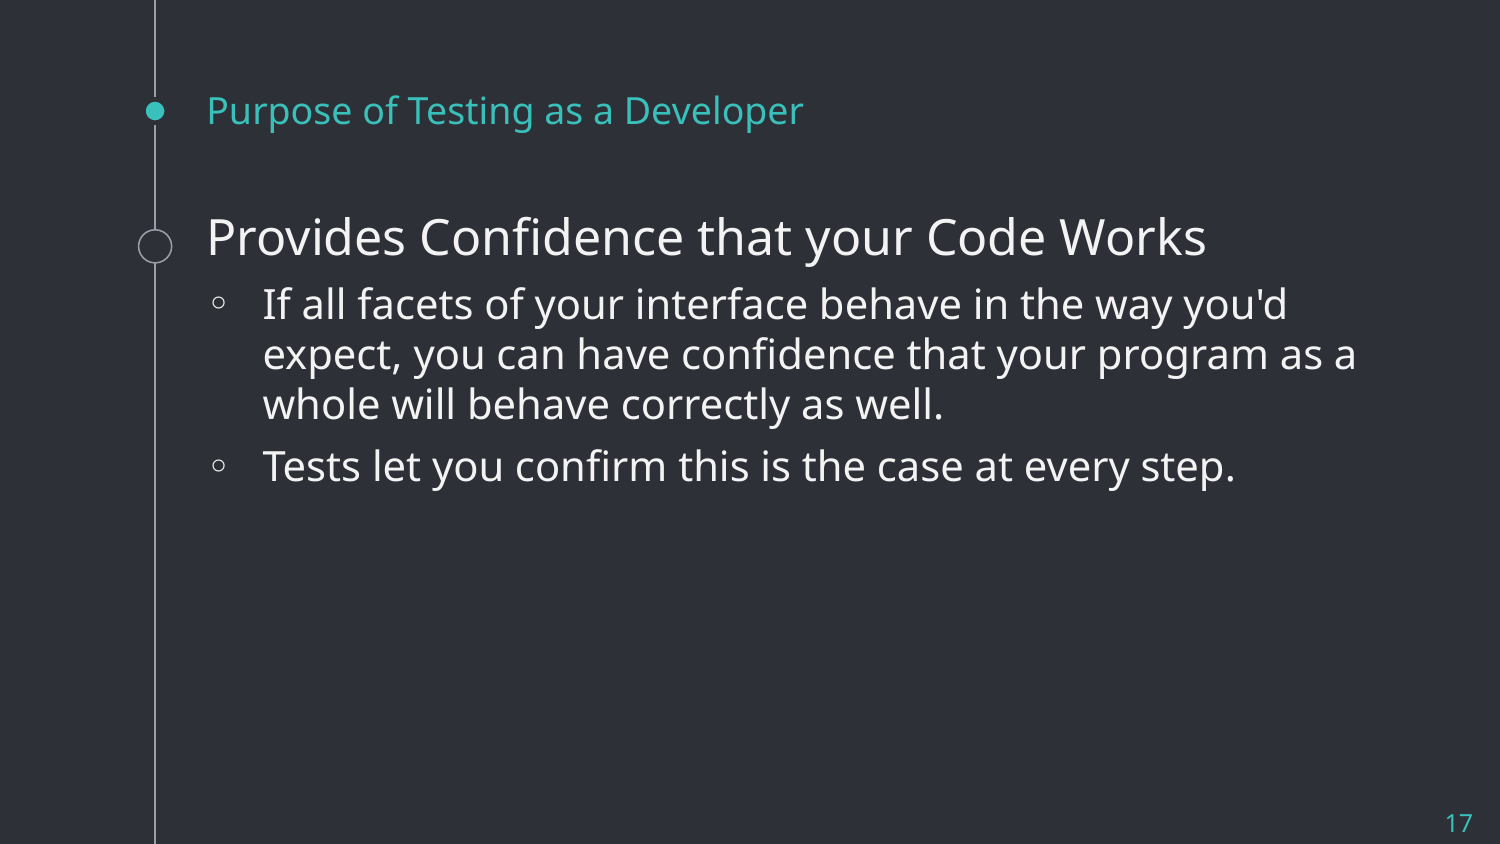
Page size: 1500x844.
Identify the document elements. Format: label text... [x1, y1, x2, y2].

title Purpose of Testing as a Developer [191, 90, 1317, 147]
list Provides Confidence that your Code Works If all facets of your interface behave in the way you'd expect, you can have confidence that your program as a whole will behave correctly as well. Tests let you confirm this is the case at every step. [191, 189, 1399, 802]
slide_number 17 [1398, 792, 1489, 844]
